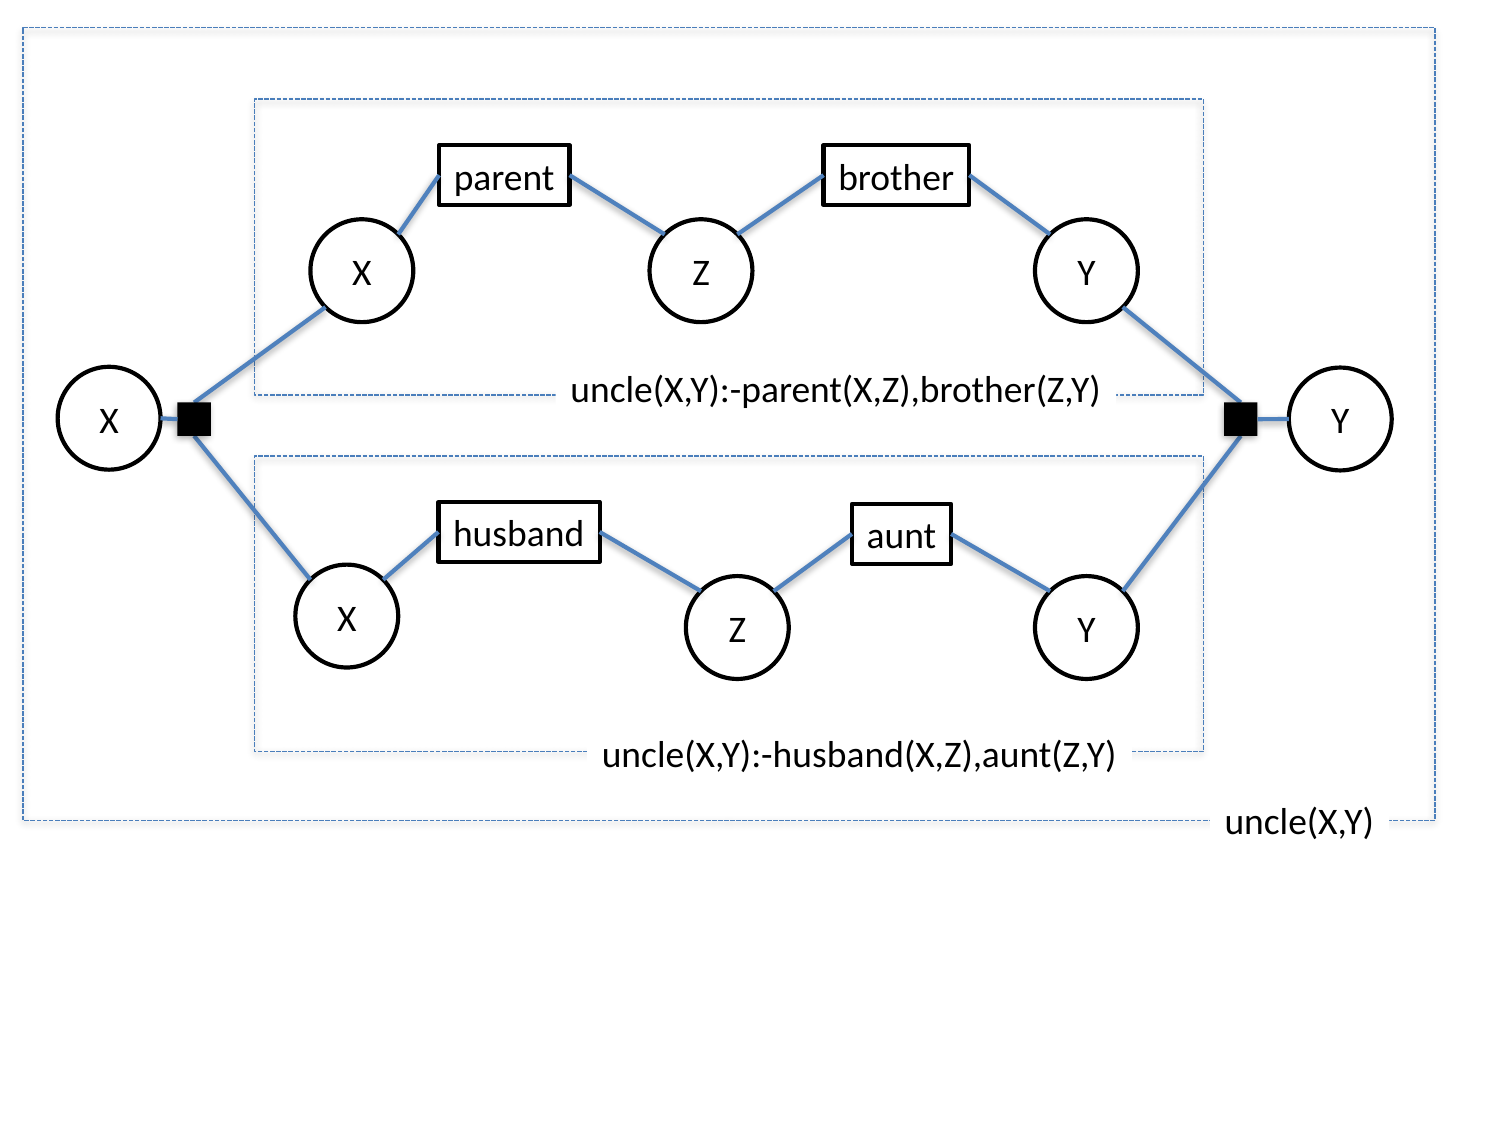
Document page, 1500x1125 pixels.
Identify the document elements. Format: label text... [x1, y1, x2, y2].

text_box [600, 532, 702, 592]
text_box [1122, 306, 1242, 403]
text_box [952, 534, 1051, 592]
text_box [193, 435, 311, 580]
text_box [177, 402, 212, 437]
text_box uncle(X,Y):-husband(X,Z),aunt(Z,Y) [587, 722, 1132, 783]
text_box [970, 175, 1051, 235]
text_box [1122, 435, 1242, 592]
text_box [382, 532, 438, 580]
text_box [398, 175, 438, 235]
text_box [570, 175, 665, 235]
text_box uncle(X,Y):-parent(X,Z),brother(Z,Y) [555, 357, 1117, 418]
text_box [193, 306, 326, 403]
text_box uncle(X,Y) [1209, 790, 1390, 850]
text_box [737, 175, 823, 235]
text_box [22, 27, 1436, 821]
text_box [1223, 402, 1258, 437]
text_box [773, 534, 851, 592]
